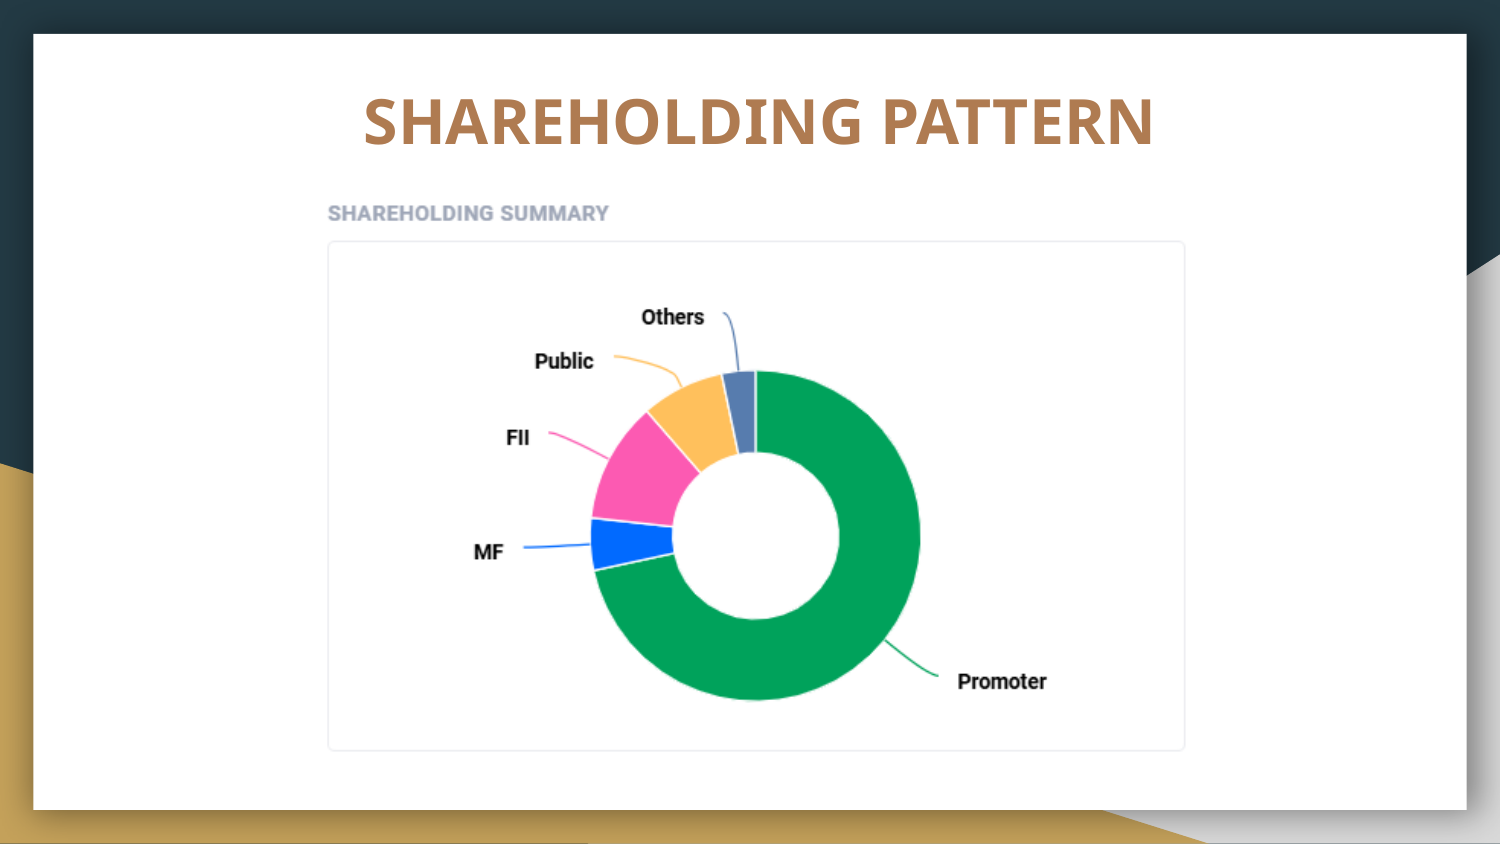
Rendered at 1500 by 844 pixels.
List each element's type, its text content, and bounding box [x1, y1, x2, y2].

title SHAREHOLDING PATTERN [86, 63, 1434, 220]
picture [319, 189, 1201, 764]
